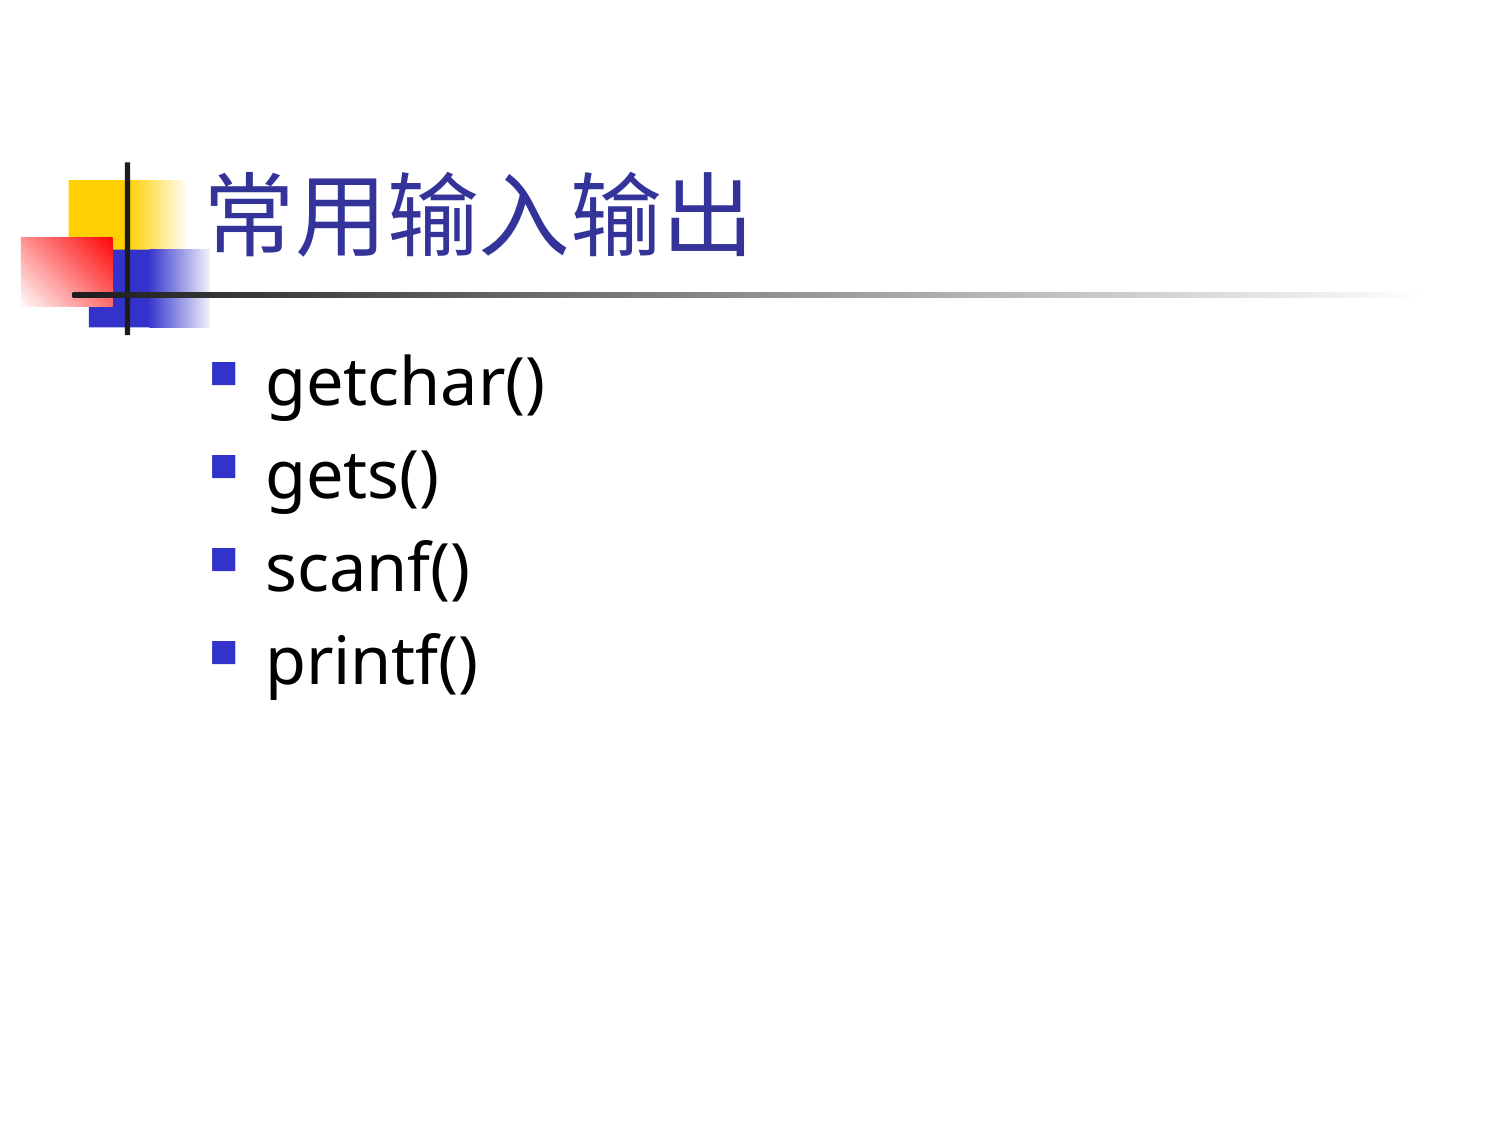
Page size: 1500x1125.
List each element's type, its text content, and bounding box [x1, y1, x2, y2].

list getchar() gets() scanf() printf() [193, 330, 1470, 1007]
title 常用输入输出 [188, 34, 1468, 276]
